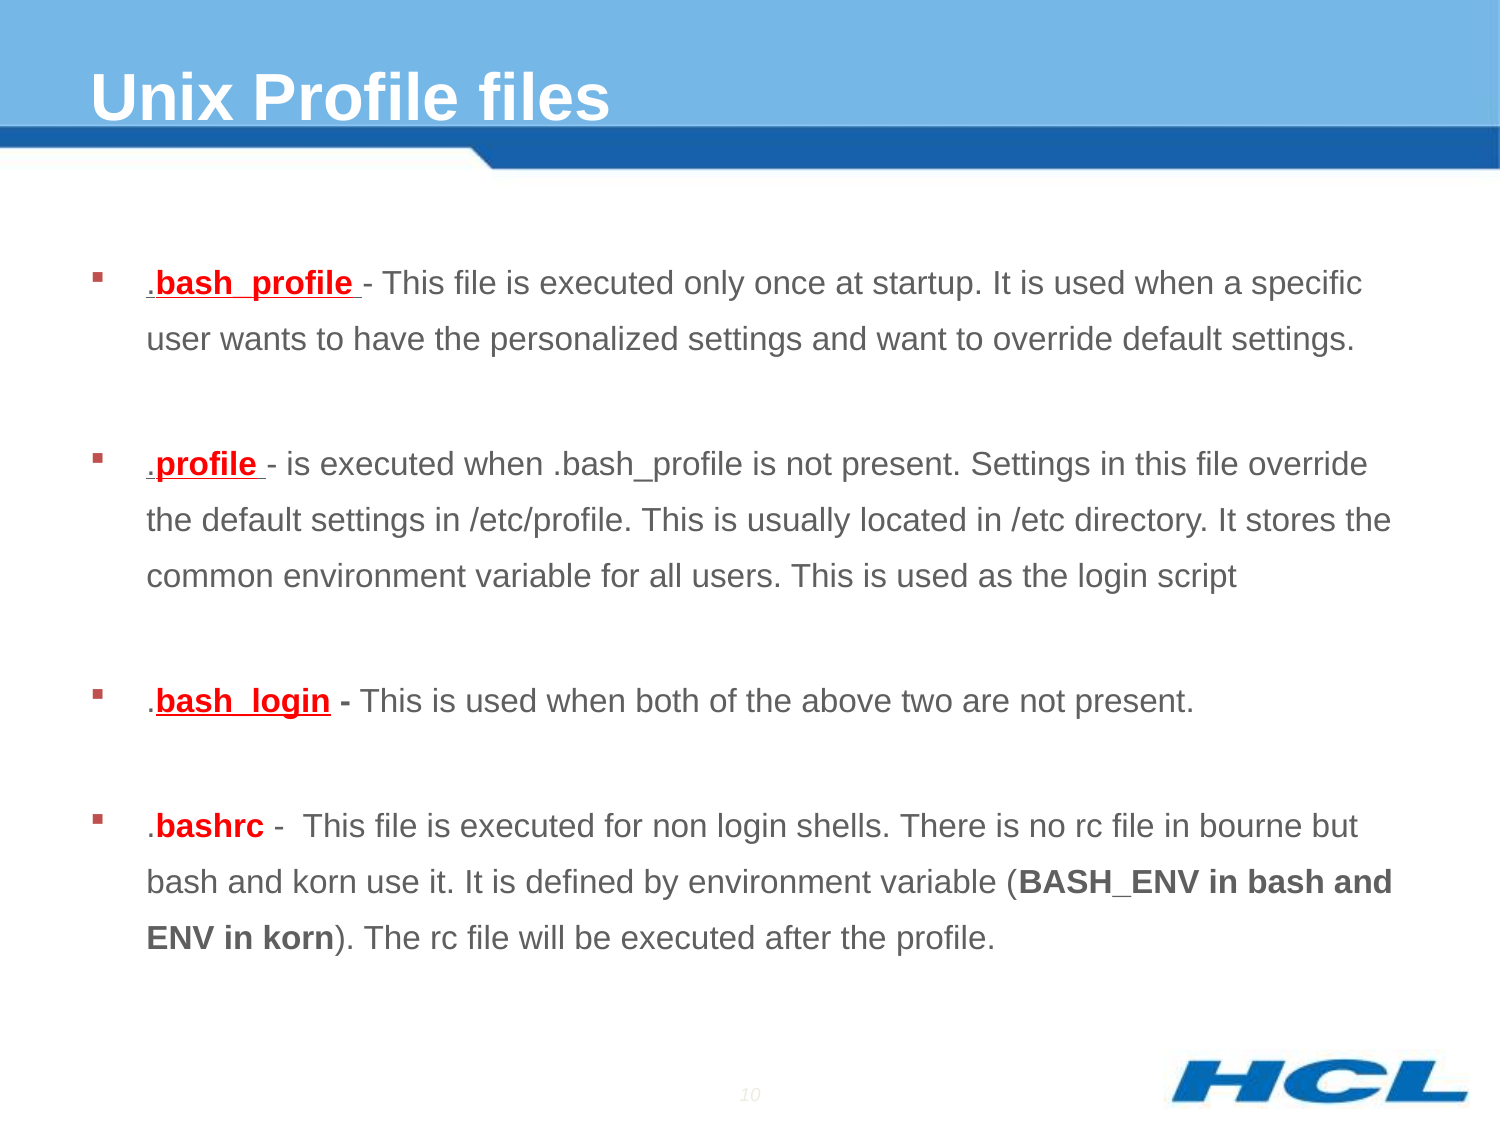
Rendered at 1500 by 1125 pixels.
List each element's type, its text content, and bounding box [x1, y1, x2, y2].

title Unix Profile files [74, 24, 1426, 163]
picture [0, 0, 1500, 188]
slide_number 10 [574, 1074, 926, 1115]
list .bash_profile - This file is executed only once at startup. It is used when a specific user wants to have the personalized settings and want to override default settings. .profile - is executed when .bash_profile is not present. Settings in this file override the default settings in /etc/profile. This is usually located in /etc directory. It stores the common environment variable for all users. This is used as the login script .bash_login - This is used when both of the above two are not present. .bashrc - This file is executed for non login shells. There is no rc file in bourne but bash and korn use it. It is defined by environment variable (BASH_ENV in bash and ENV in korn). The rc file will be executed after the profile. [74, 191, 1441, 1047]
picture [1140, 1049, 1500, 1109]
